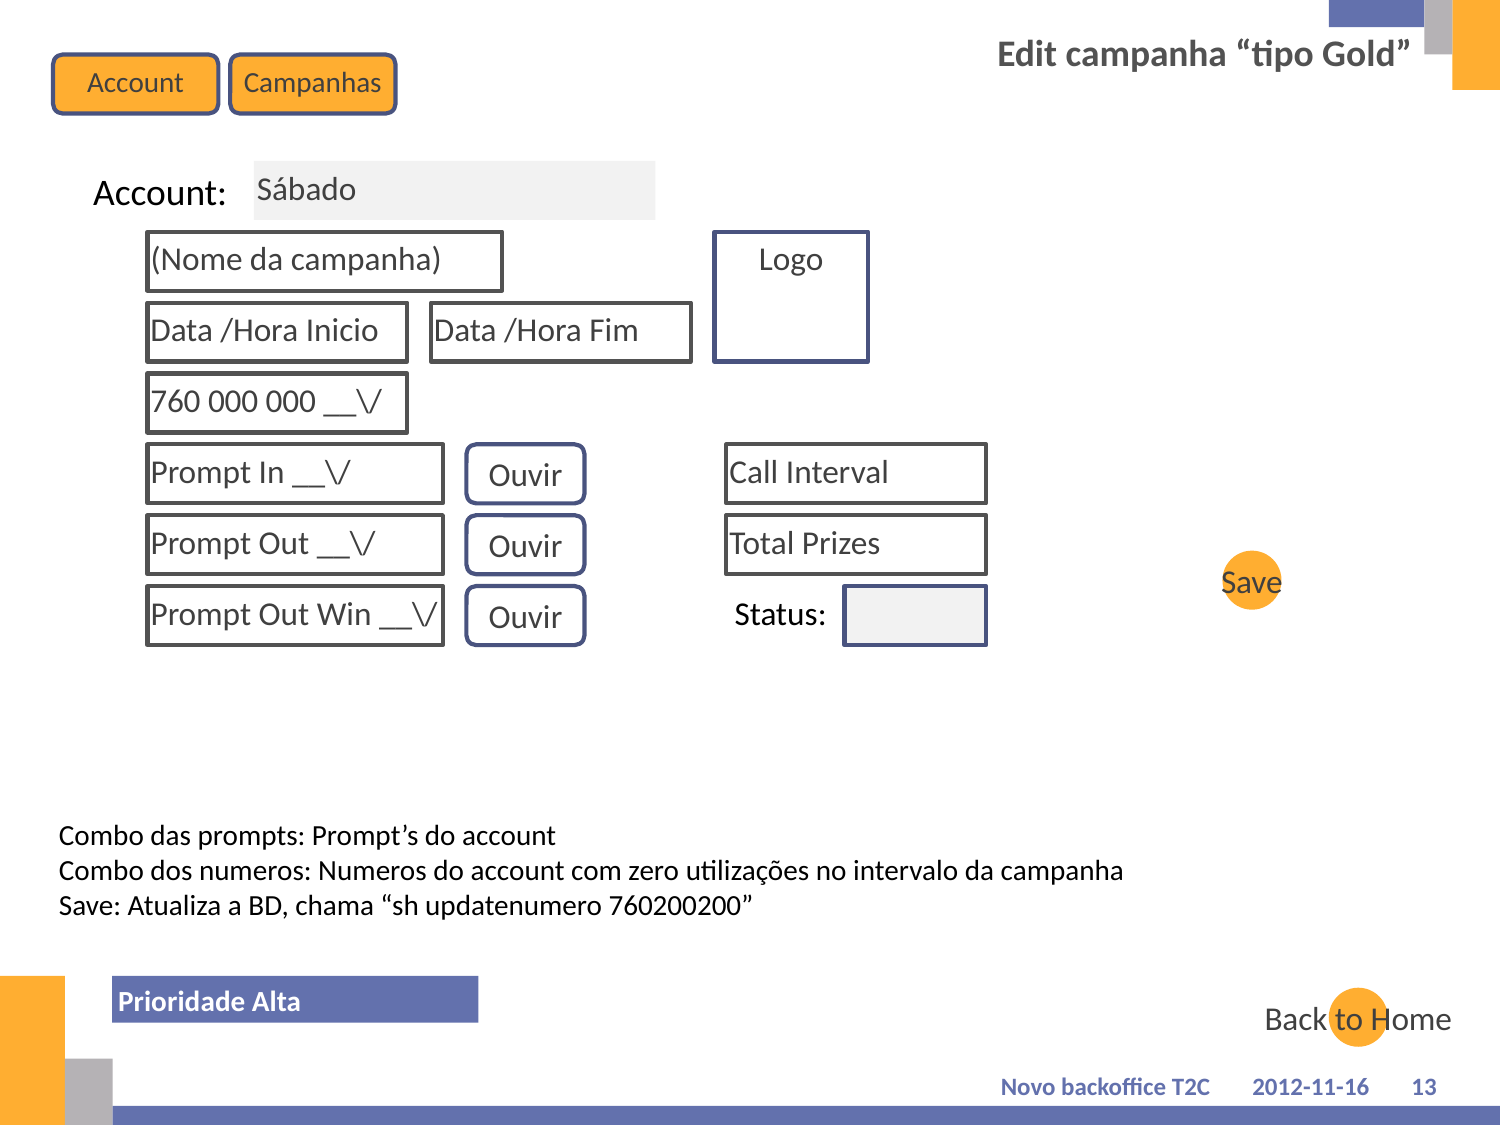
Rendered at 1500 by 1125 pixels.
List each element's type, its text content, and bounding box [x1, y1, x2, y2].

text_box Status: [726, 586, 833, 638]
text_box Prioridade Alta [112, 975, 479, 1023]
slide_number 13 [1399, 1058, 1459, 1101]
text_box Total Prizes [724, 513, 988, 576]
text_box [842, 584, 988, 647]
text_box Ouvir [464, 583, 587, 648]
text_box Combo das prompts: Prompt’s do account Combo dos numeros: Numeros do account com zero utilizações no intervalo da campanha Save: Atualiza a BD, chama “sh updatenumero 760200200” [53, 810, 1436, 928]
text_box Logo [712, 230, 870, 364]
text_box Ouvir [464, 442, 587, 506]
text_box Prompt Out Win __\/ [145, 584, 445, 647]
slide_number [1234, 1058, 1388, 1101]
text_box Data /Hora Fim [429, 301, 693, 364]
text_box 760 000 000 __\/ [145, 371, 409, 435]
title Edit campanha “tipo Gold” [716, 22, 1428, 82]
text_box Prompt In __\/ [145, 442, 445, 505]
text_box Account: [53, 160, 242, 221]
text_box Call Interval [724, 442, 988, 505]
text_box Account [50, 52, 221, 116]
text_box Data /Hora Inicio [145, 301, 409, 364]
text_box Sábado [252, 159, 658, 222]
footer Novo backoffice T2C [927, 1058, 1223, 1101]
text_box Campanhas [228, 52, 398, 116]
text_box Ouvir [464, 513, 587, 577]
text_box Save [1220, 548, 1284, 612]
text_box (Nome da campanha) [145, 230, 504, 293]
text_box Back to Home [1326, 985, 1390, 1049]
text_box Prompt Out __\/ [145, 513, 445, 576]
